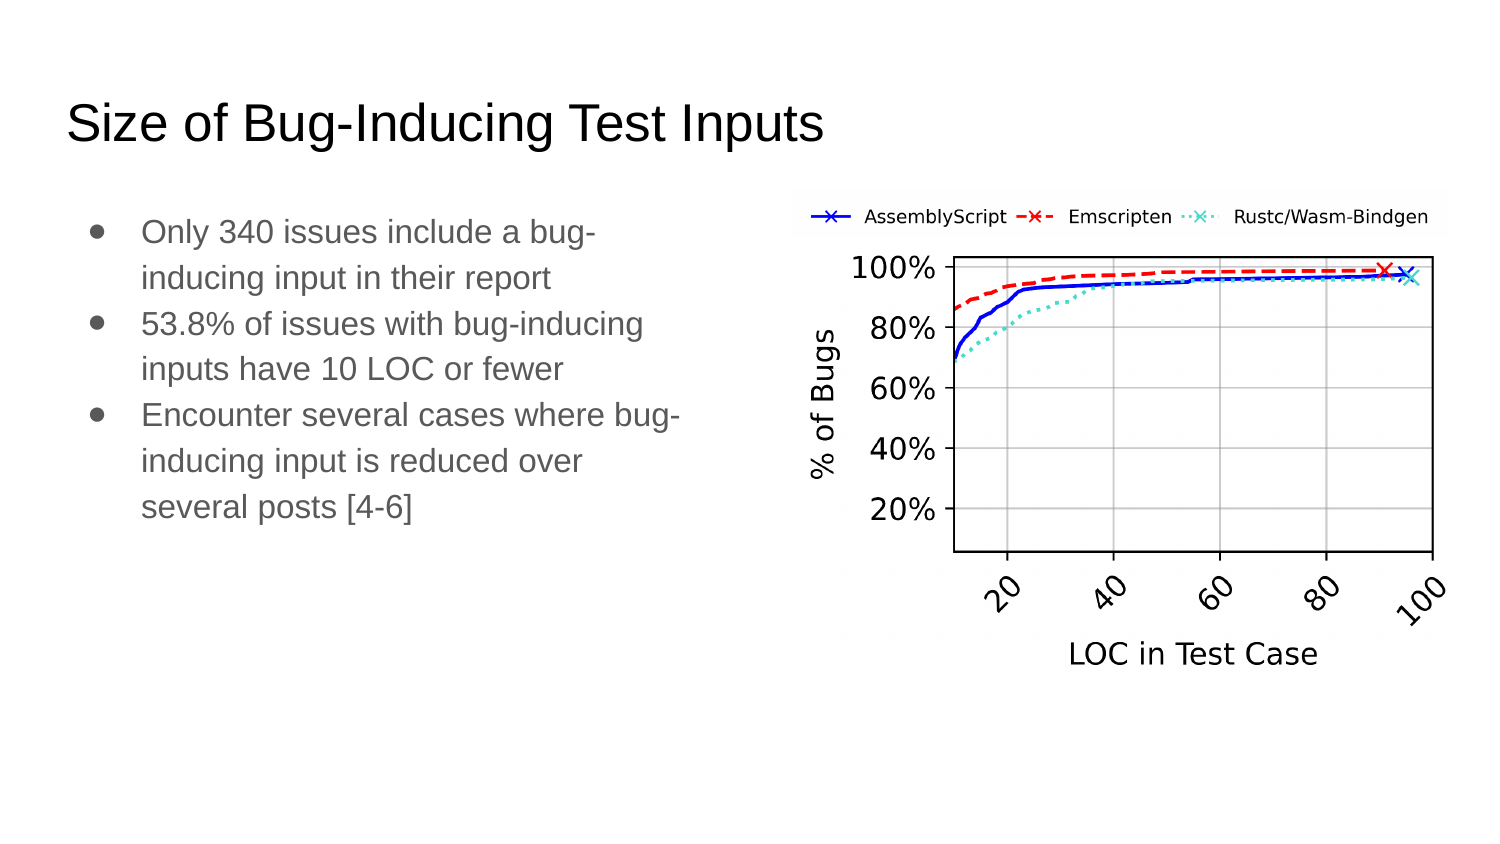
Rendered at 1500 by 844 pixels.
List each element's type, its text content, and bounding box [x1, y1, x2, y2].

picture [792, 188, 1450, 238]
picture [792, 249, 1450, 689]
title Size of Bug-Inducing Test Inputs [51, 72, 1449, 167]
list Only 340 issues include a bug-inducing input in their report 53.8% of issues with bug-inducing inputs have 10 LOC or fewer Encounter several cases where bug-inducing input is reduced over several posts [4-6] [51, 189, 708, 750]
